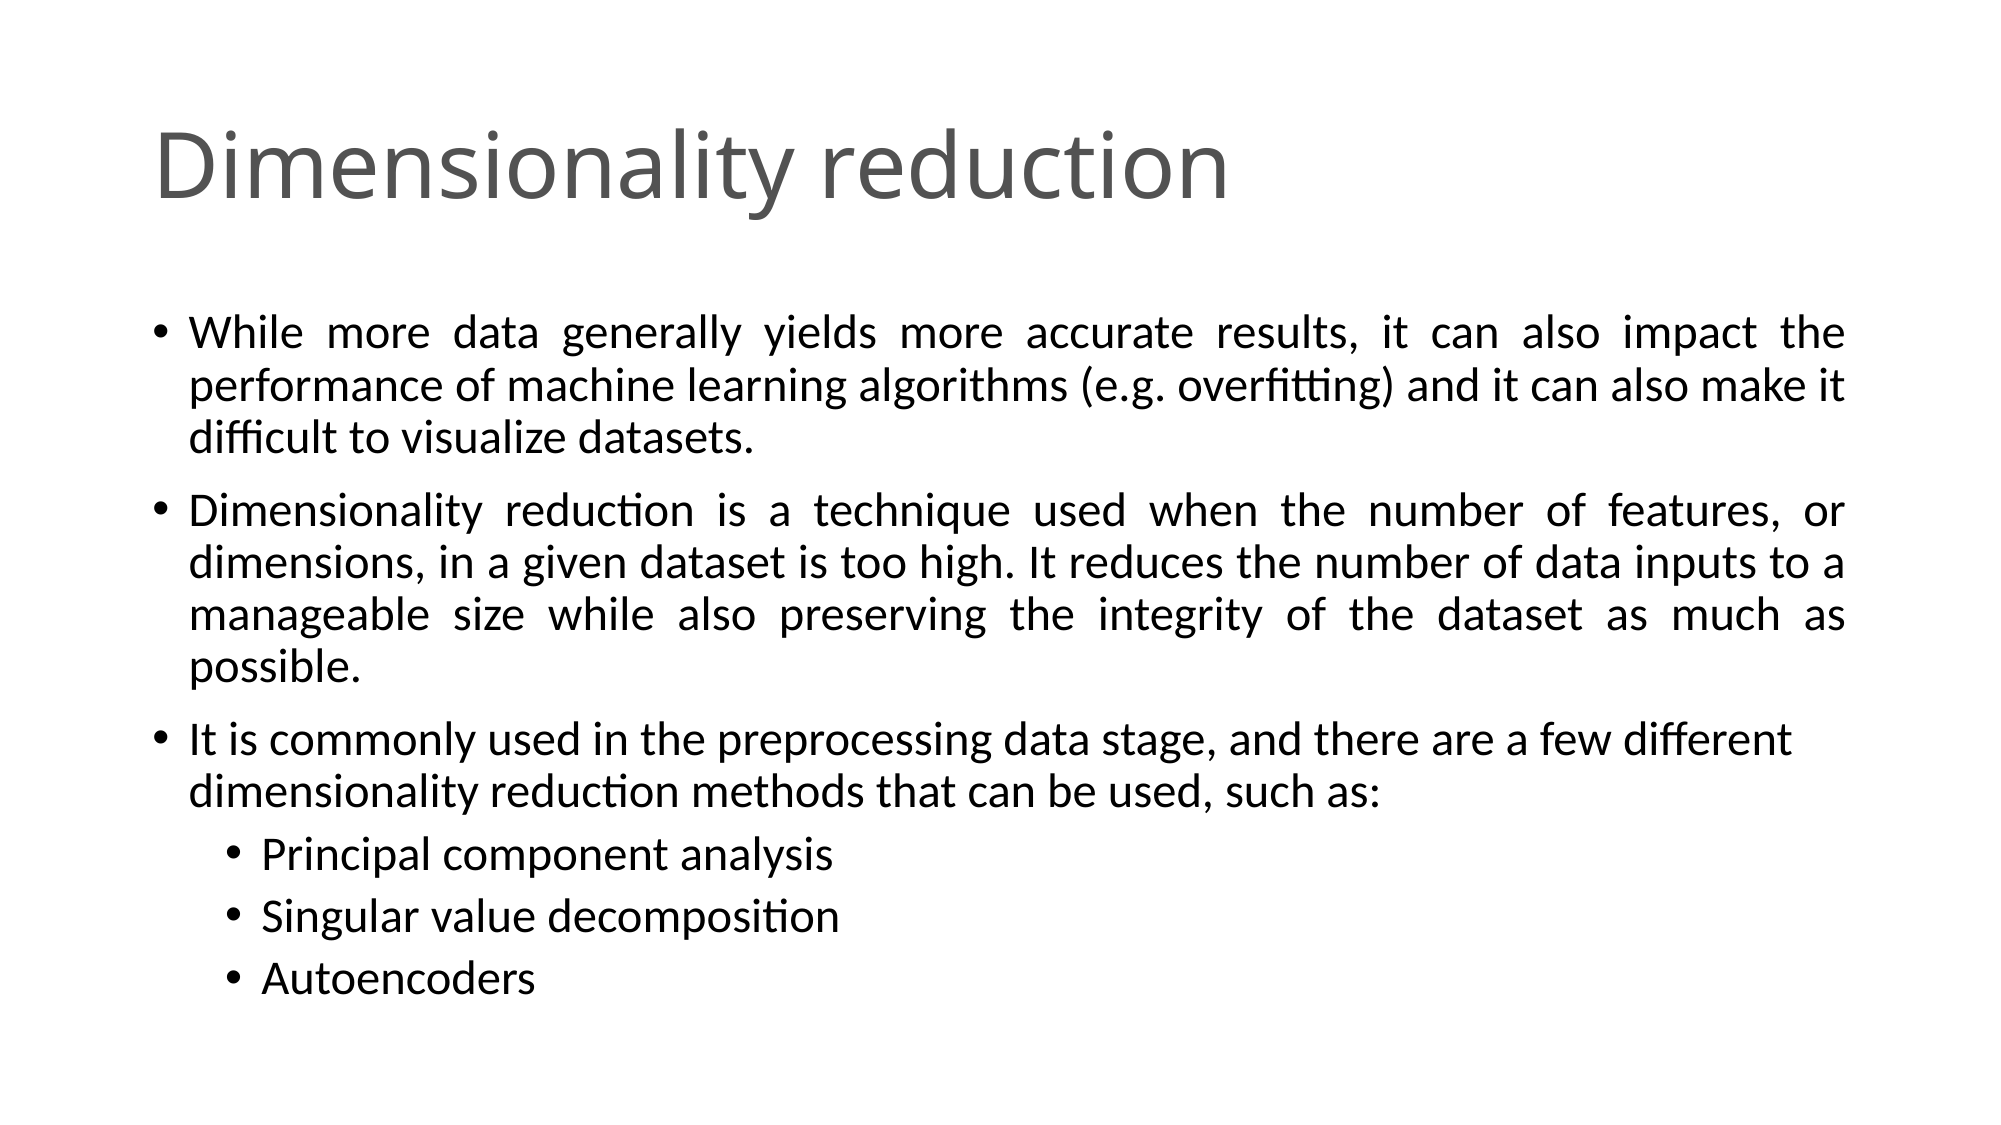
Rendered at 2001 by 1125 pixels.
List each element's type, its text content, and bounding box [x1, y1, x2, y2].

list While more data generally yields more accurate results, it can also impact the performance of machine learning algorithms (e.g. overfitting) and it can also make it difficult to visualize datasets. Dimensionality reduction is a technique used when the number of features, or dimensions, in a given dataset is too high. It reduces the number of data inputs to a manageable size while also preserving the integrity of the dataset as much as possible. It is commonly used in the preprocessing data stage, and there are a few different dimensionality reduction methods that can be used, such as: Principal component analysis Singular value decomposition Autoencoders [137, 299, 1863, 1014]
title Dimensionality reduction [137, 59, 1863, 278]
